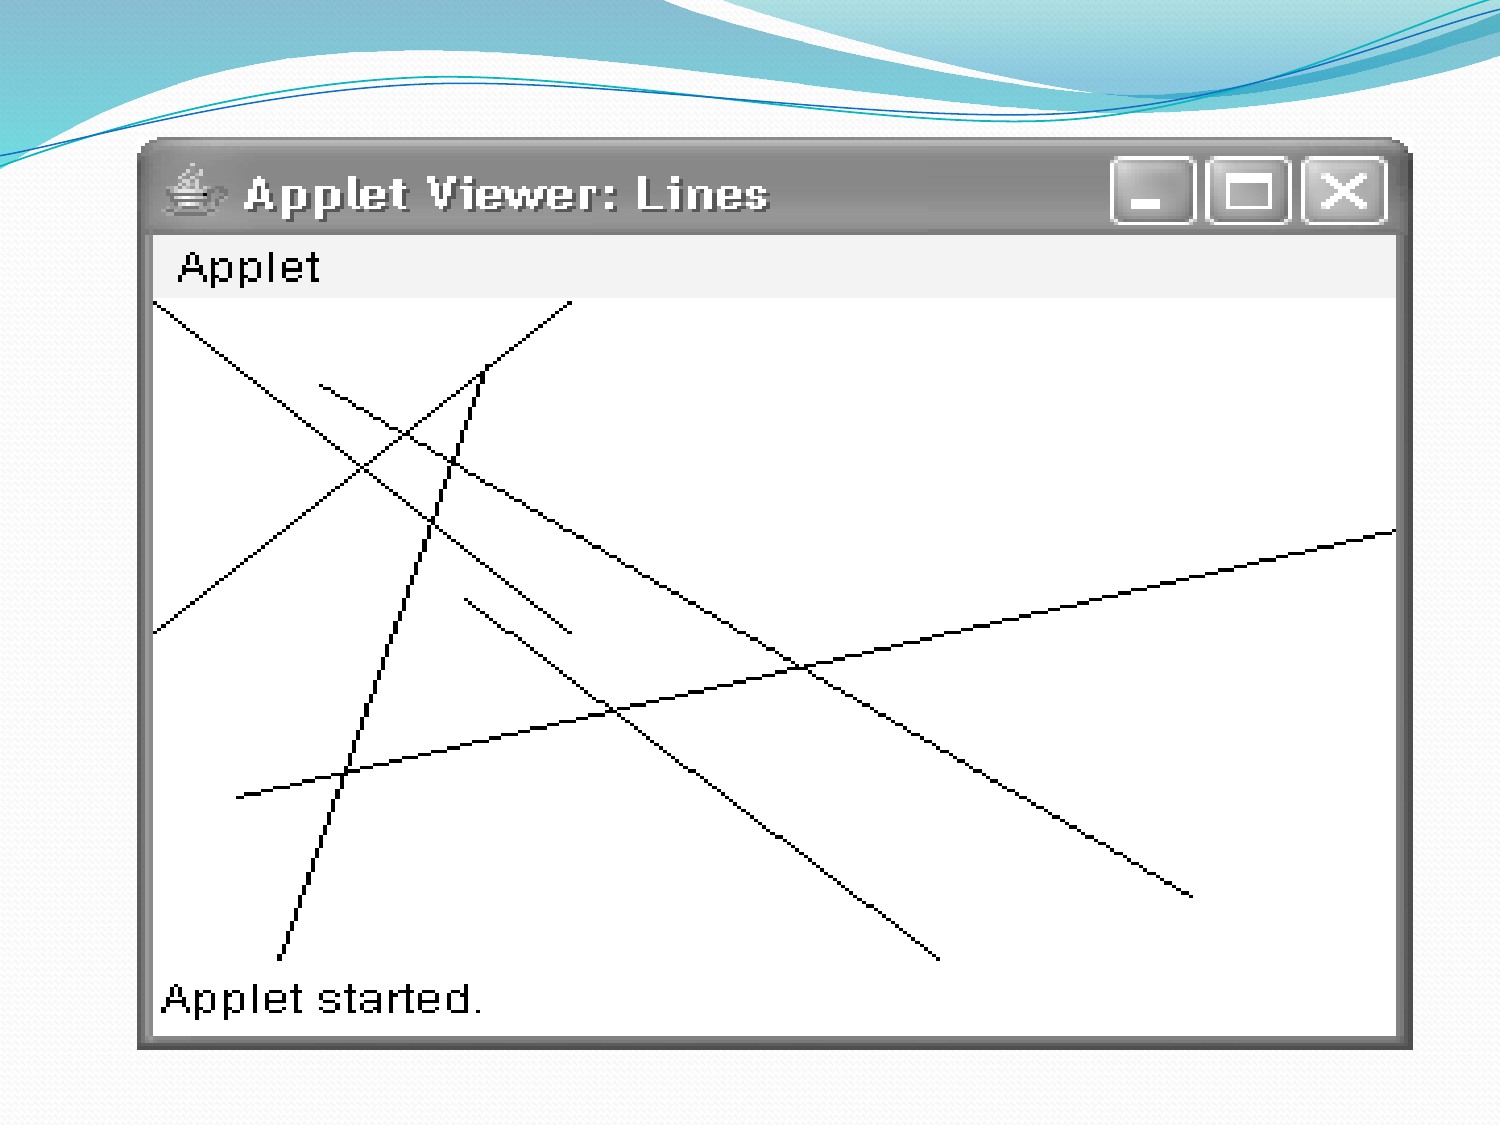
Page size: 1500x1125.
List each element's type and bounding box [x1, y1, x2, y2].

list [137, 137, 1413, 1051]
